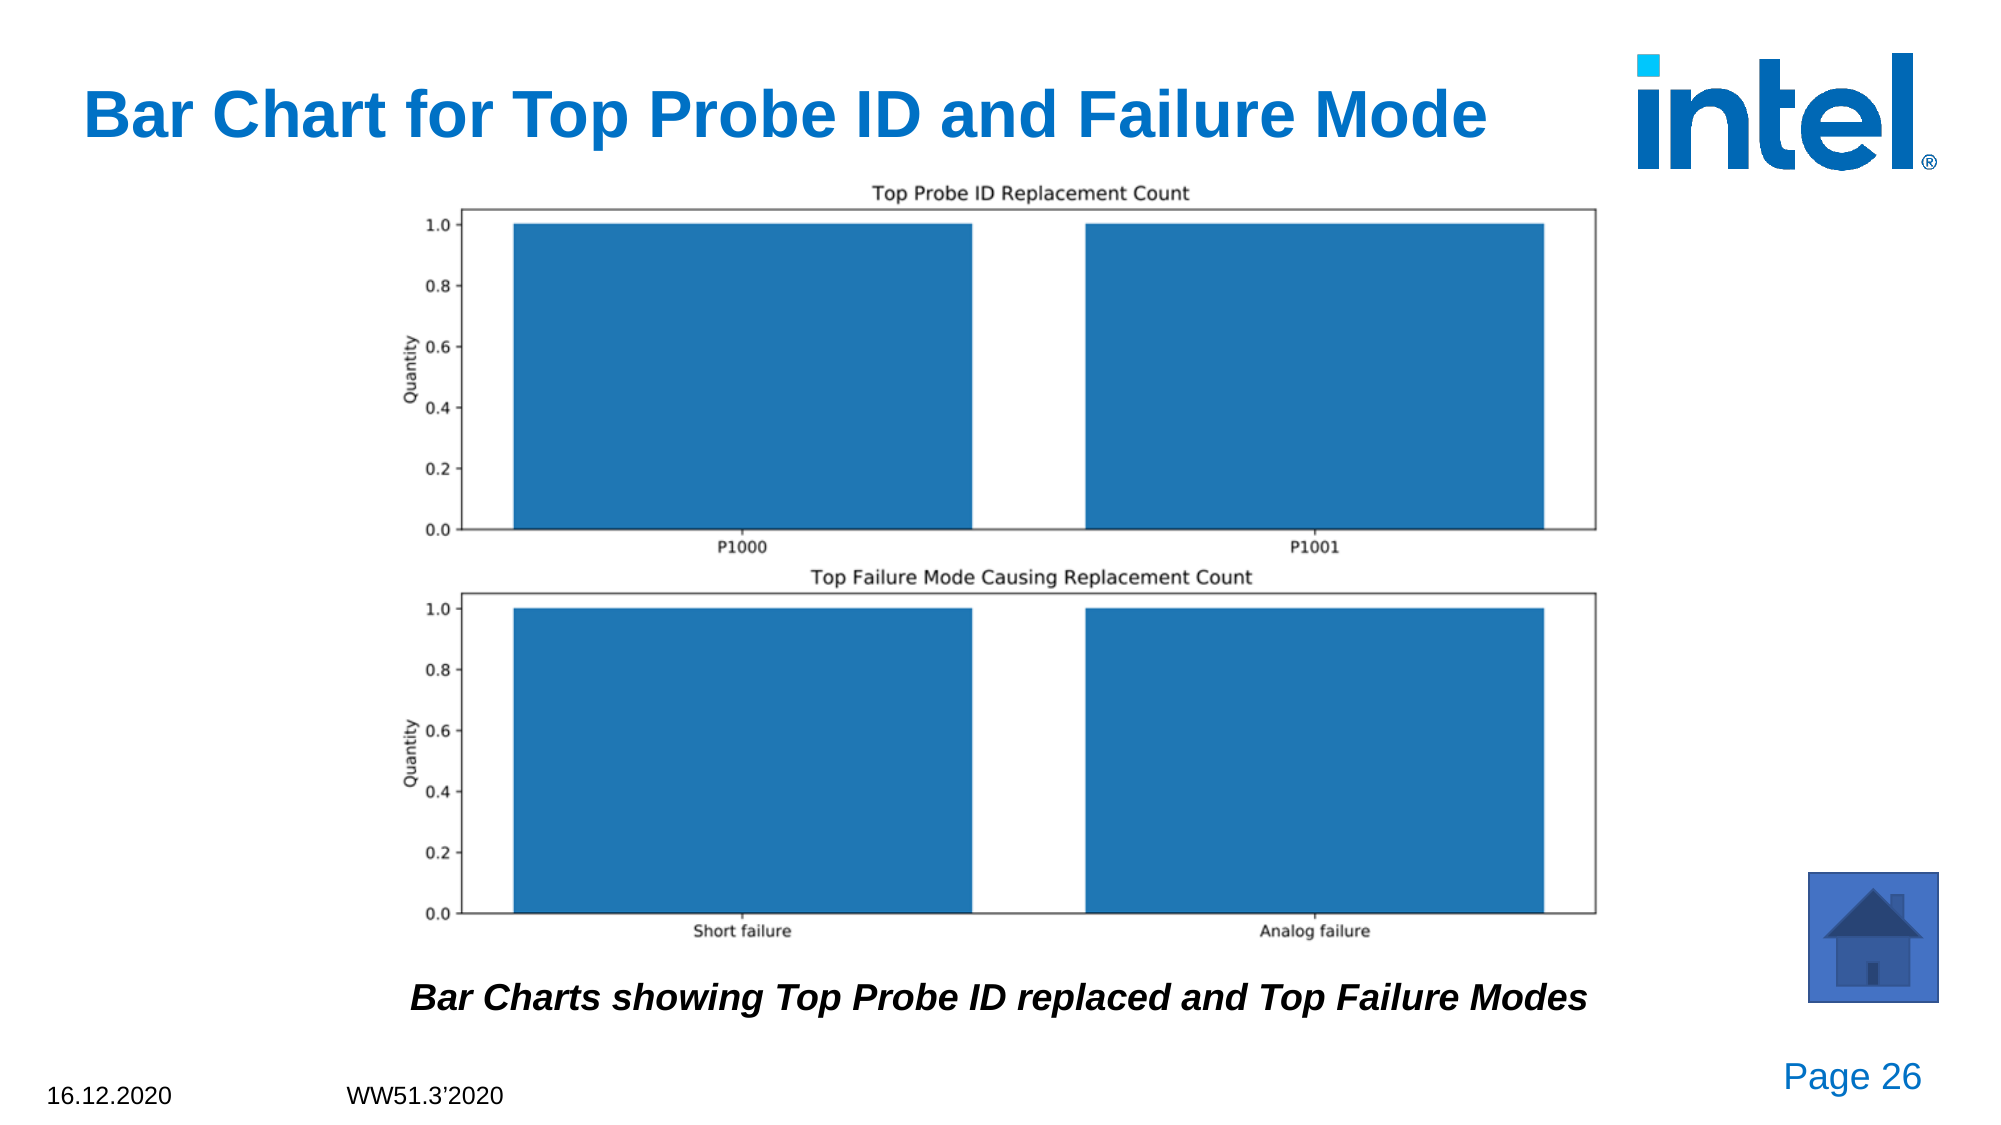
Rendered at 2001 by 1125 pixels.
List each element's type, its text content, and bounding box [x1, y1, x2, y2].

text_box 16.12.2020 WW51.3’2020 [31, 1065, 604, 1125]
slide_number Page 26 [1487, 1044, 1938, 1105]
text_box Bar Charts showing Top Probe ID replaced and Top Failure Modes [395, 965, 1605, 1026]
picture [1636, 50, 1938, 173]
text_box Bar Chart for Top Probe ID and Failure Mode [68, 63, 1505, 159]
text_box [1808, 872, 1939, 1003]
picture [370, 166, 1630, 959]
